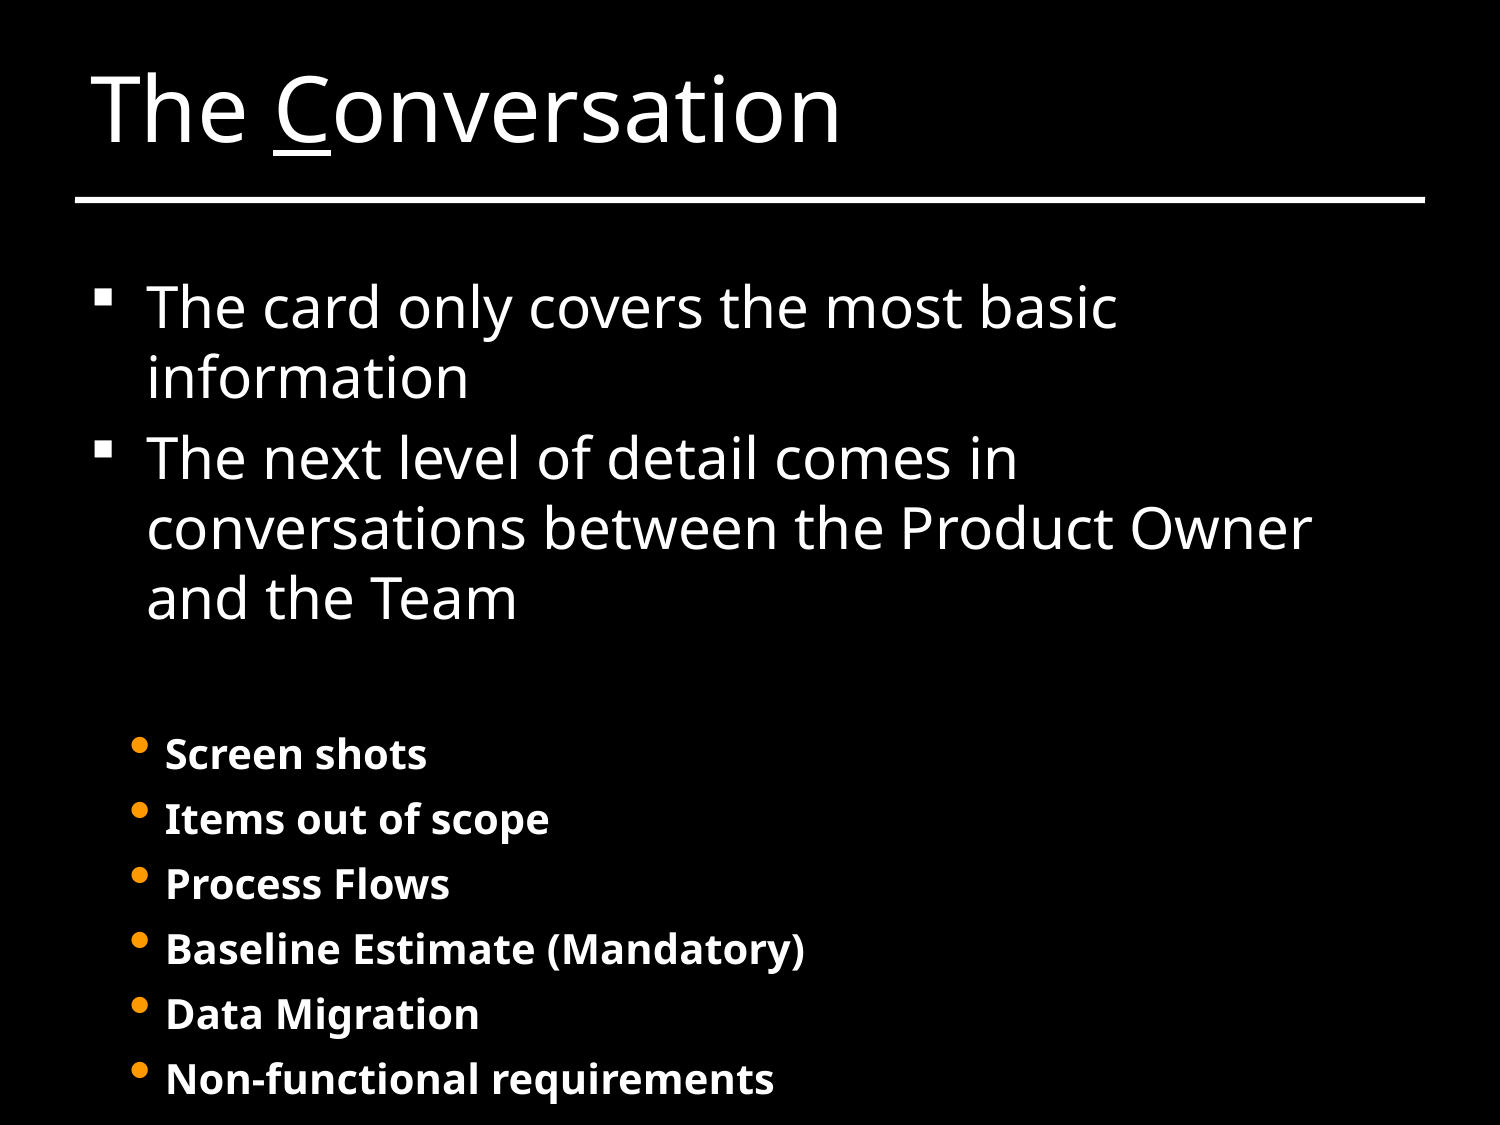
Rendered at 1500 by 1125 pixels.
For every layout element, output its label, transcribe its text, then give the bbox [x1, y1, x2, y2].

text_box The card only covers the most basic information The next level of detail comes in conversations between the Product Owner and the Team Screen shots Items out of scope Process Flows Baseline Estimate (Mandatory) Data Migration Non-functional requirements [74, 262, 1425, 1088]
title The Conversation [74, 12, 1426, 201]
